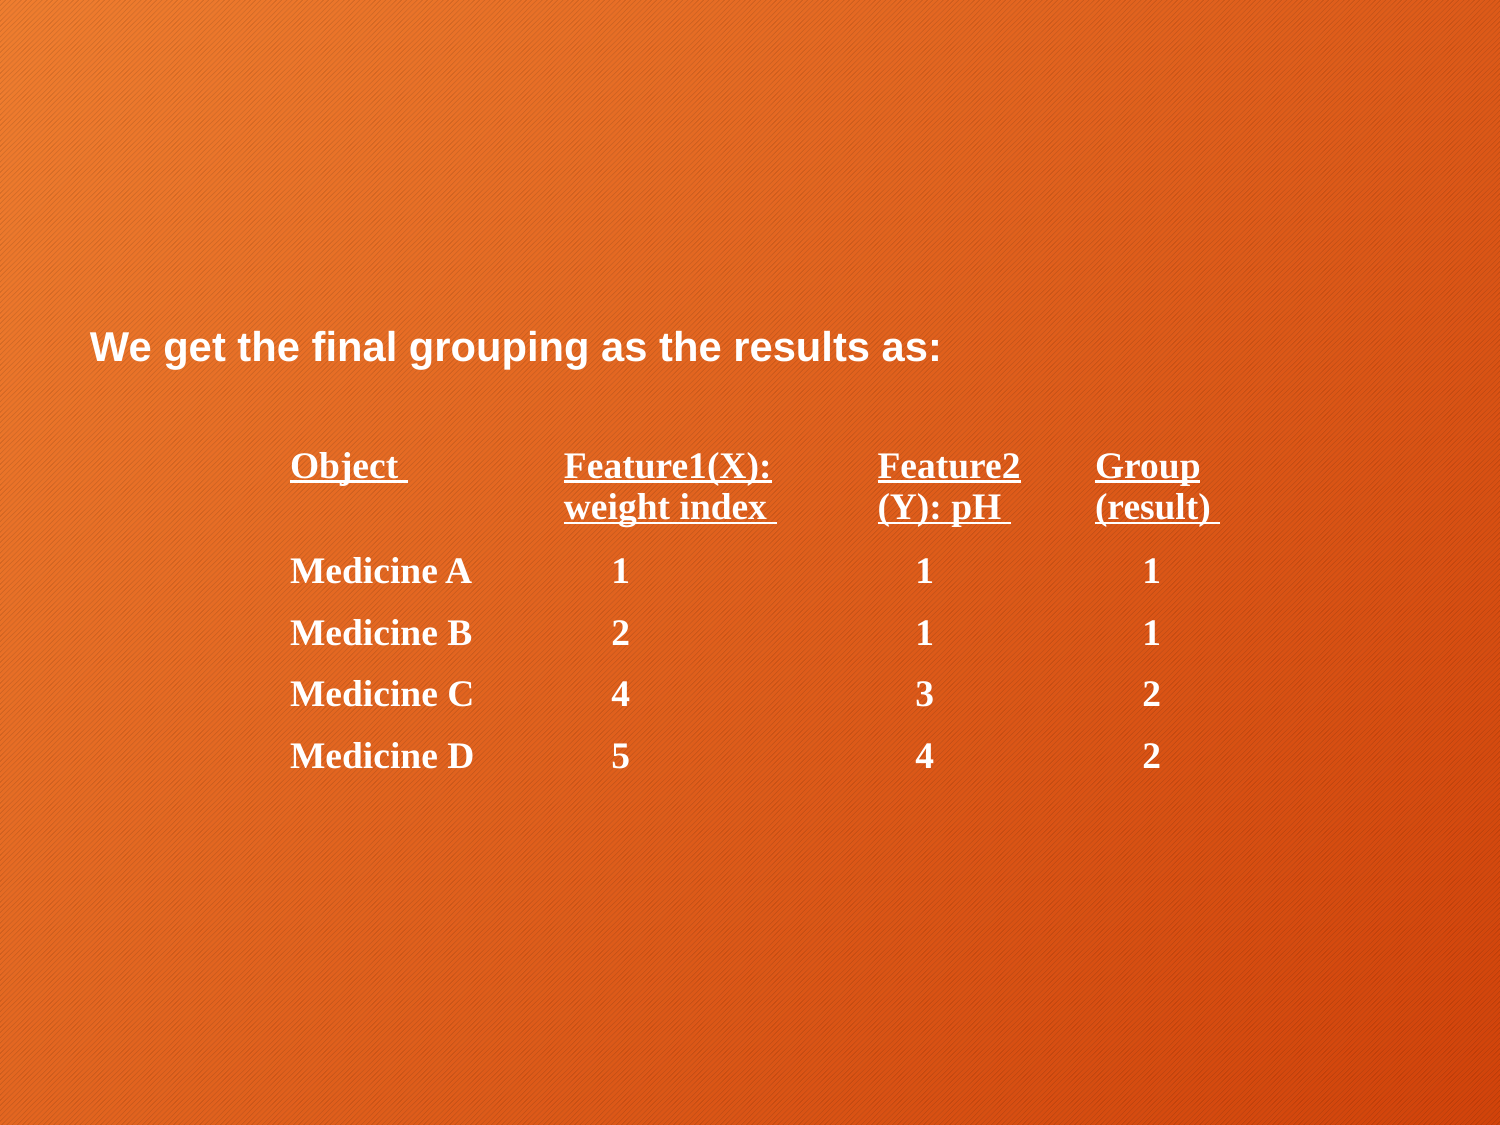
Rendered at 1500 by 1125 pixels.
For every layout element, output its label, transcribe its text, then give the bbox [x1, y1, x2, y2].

table_cell Medicine A [275, 542, 549, 604]
table_cell 1 [549, 542, 863, 604]
table_header Feature2 (Y): pH [863, 437, 1080, 542]
table_cell Medicine C [275, 666, 549, 727]
table_cell 2 [1080, 727, 1325, 789]
table_cell Medicine D [275, 727, 549, 789]
table_cell 5 [549, 727, 863, 789]
table_cell 1 [863, 542, 1080, 604]
table_cell 1 [863, 604, 1080, 666]
table_cell Medicine B [275, 604, 549, 666]
text_box We get the final grouping as the results as: [74, 312, 1275, 378]
table_header Group (result) [1080, 437, 1325, 542]
table_cell 1 [1080, 542, 1325, 604]
table_header Object [275, 437, 549, 542]
table_cell 4 [549, 666, 863, 727]
table_header Feature1(X): weight index [549, 437, 863, 542]
table_cell 2 [549, 604, 863, 666]
table_cell 3 [863, 666, 1080, 727]
table_cell 4 [863, 727, 1080, 789]
table_cell 1 [1080, 604, 1325, 666]
table_cell 2 [1080, 666, 1325, 727]
